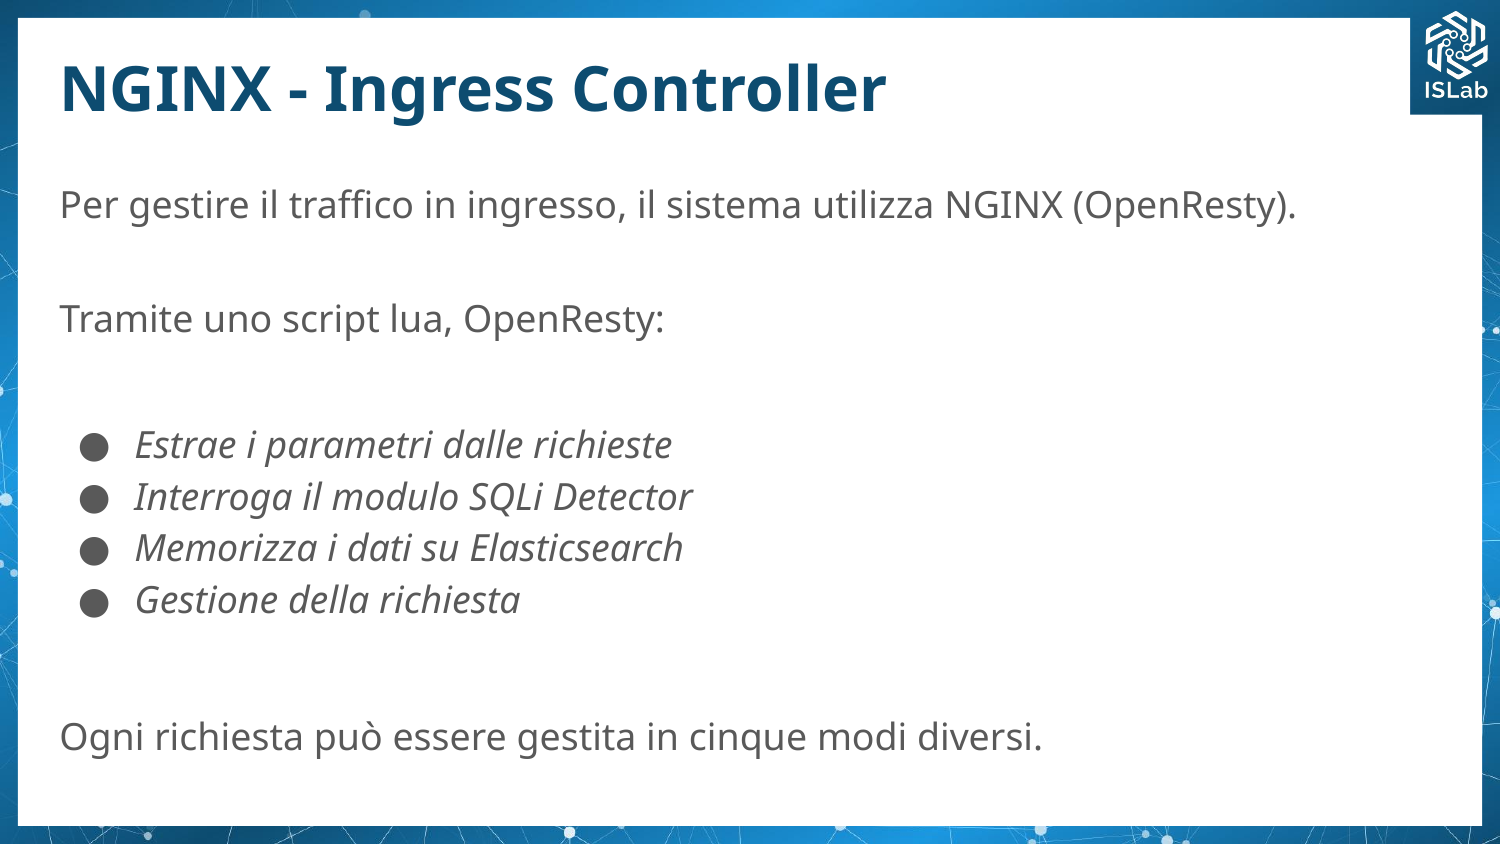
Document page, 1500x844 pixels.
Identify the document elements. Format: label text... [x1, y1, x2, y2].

title NGINX - Ingress Controller [48, 51, 1384, 121]
picture [0, 0, 1500, 844]
list Per gestire il traffico in ingresso, il sistema utilizza NGINX (OpenResty). Tramite uno script lua, OpenResty: Estrae i parametri dalle richieste Interroga il modulo SQLi Detector Memorizza i dati su Elasticsearch Gestione della richiesta Ogni richiesta può essere gestita in cinque modi diversi. [48, 180, 1449, 800]
